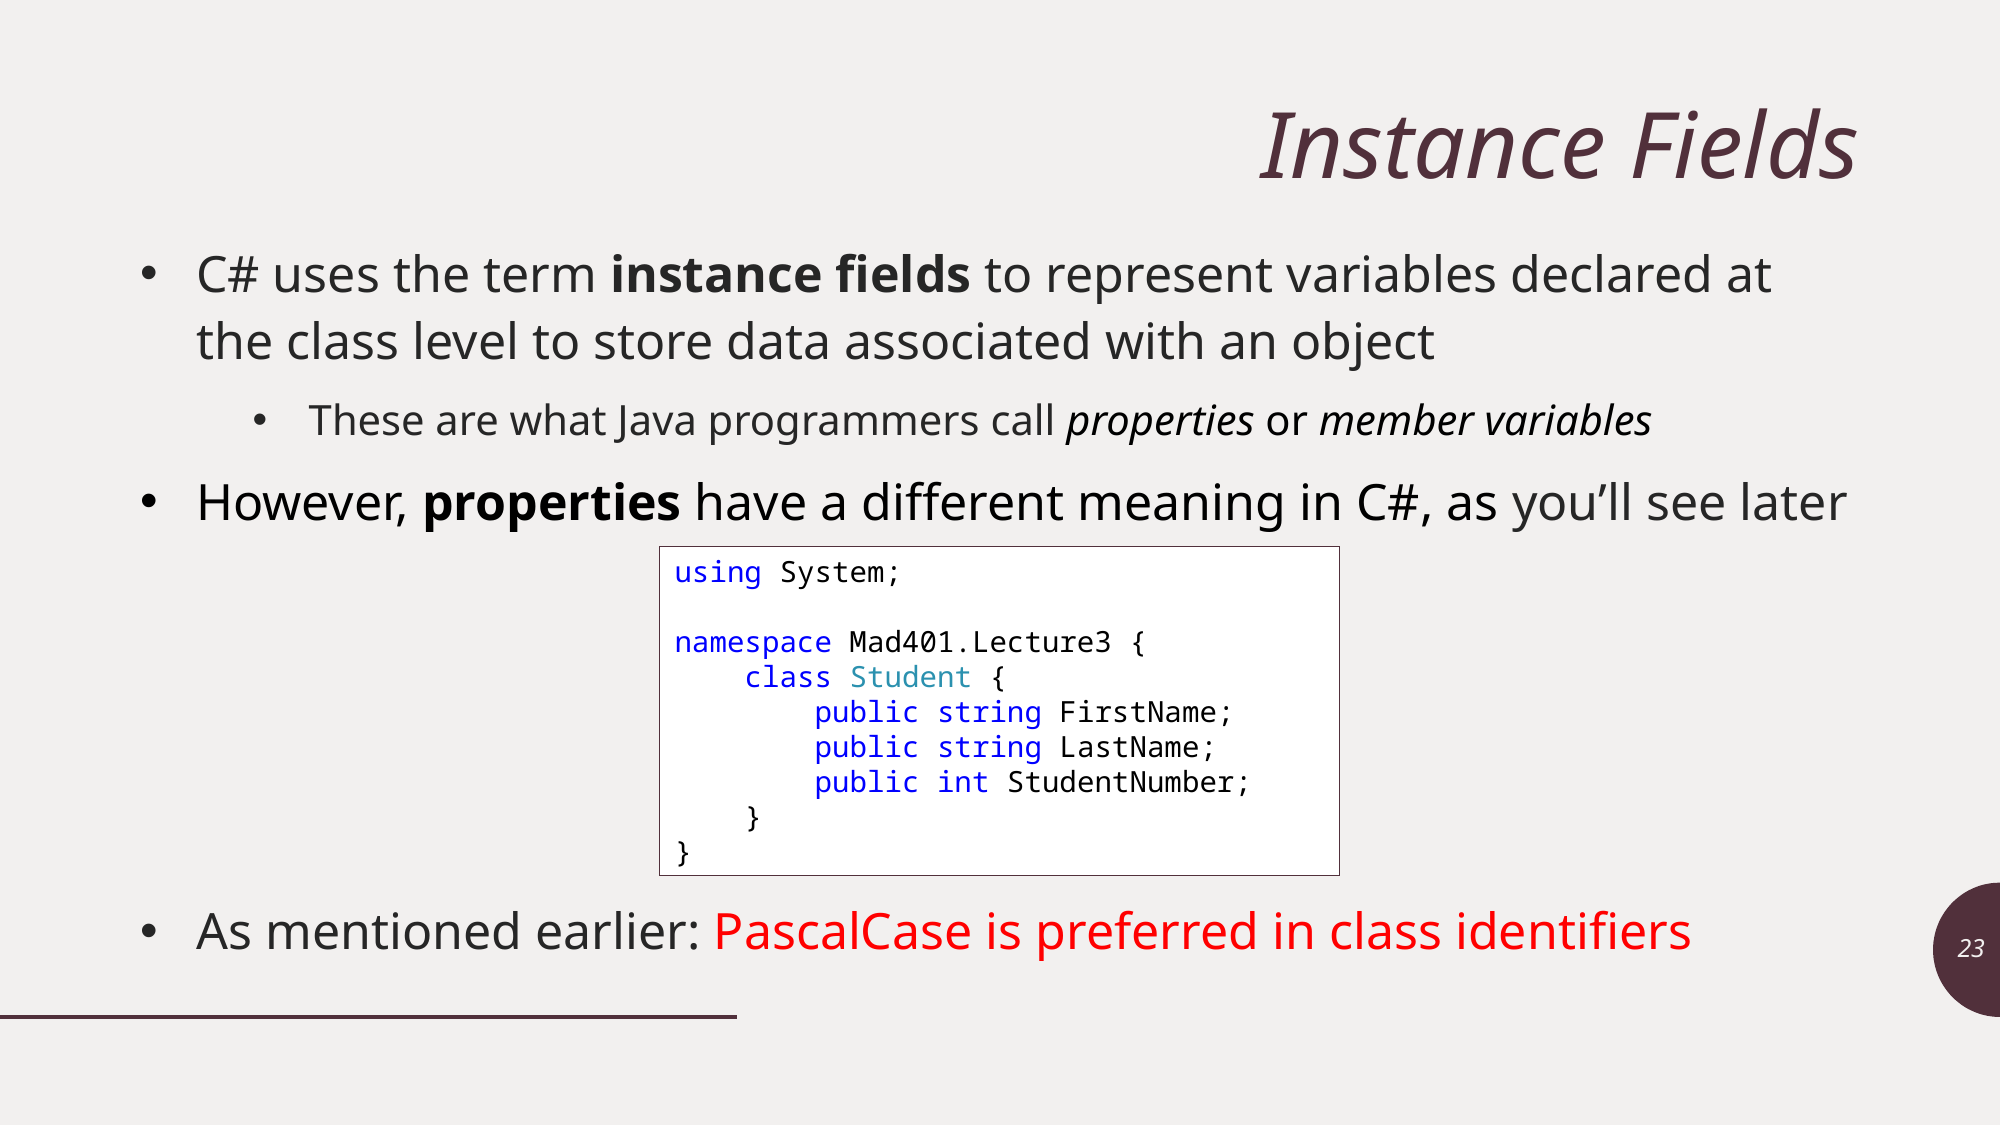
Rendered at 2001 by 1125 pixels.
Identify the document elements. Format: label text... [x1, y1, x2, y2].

title Instance Fields [125, 91, 1875, 207]
text_box using System; namespace Mad401.Lecture3 { class Student { public string FirstName; public string LastName; public int StudentNumber; } } [659, 546, 1340, 876]
slide_number 23 [1933, 919, 2000, 980]
list C# uses the term instance fields to represent variables declared at the class level to store data associated with an object These are what Java programmers call properties or member variables However, properties have a different meaning in C#, as you’ll see later As mentioned earlier: PascalCase is preferred in class identifiers [125, 227, 1875, 999]
